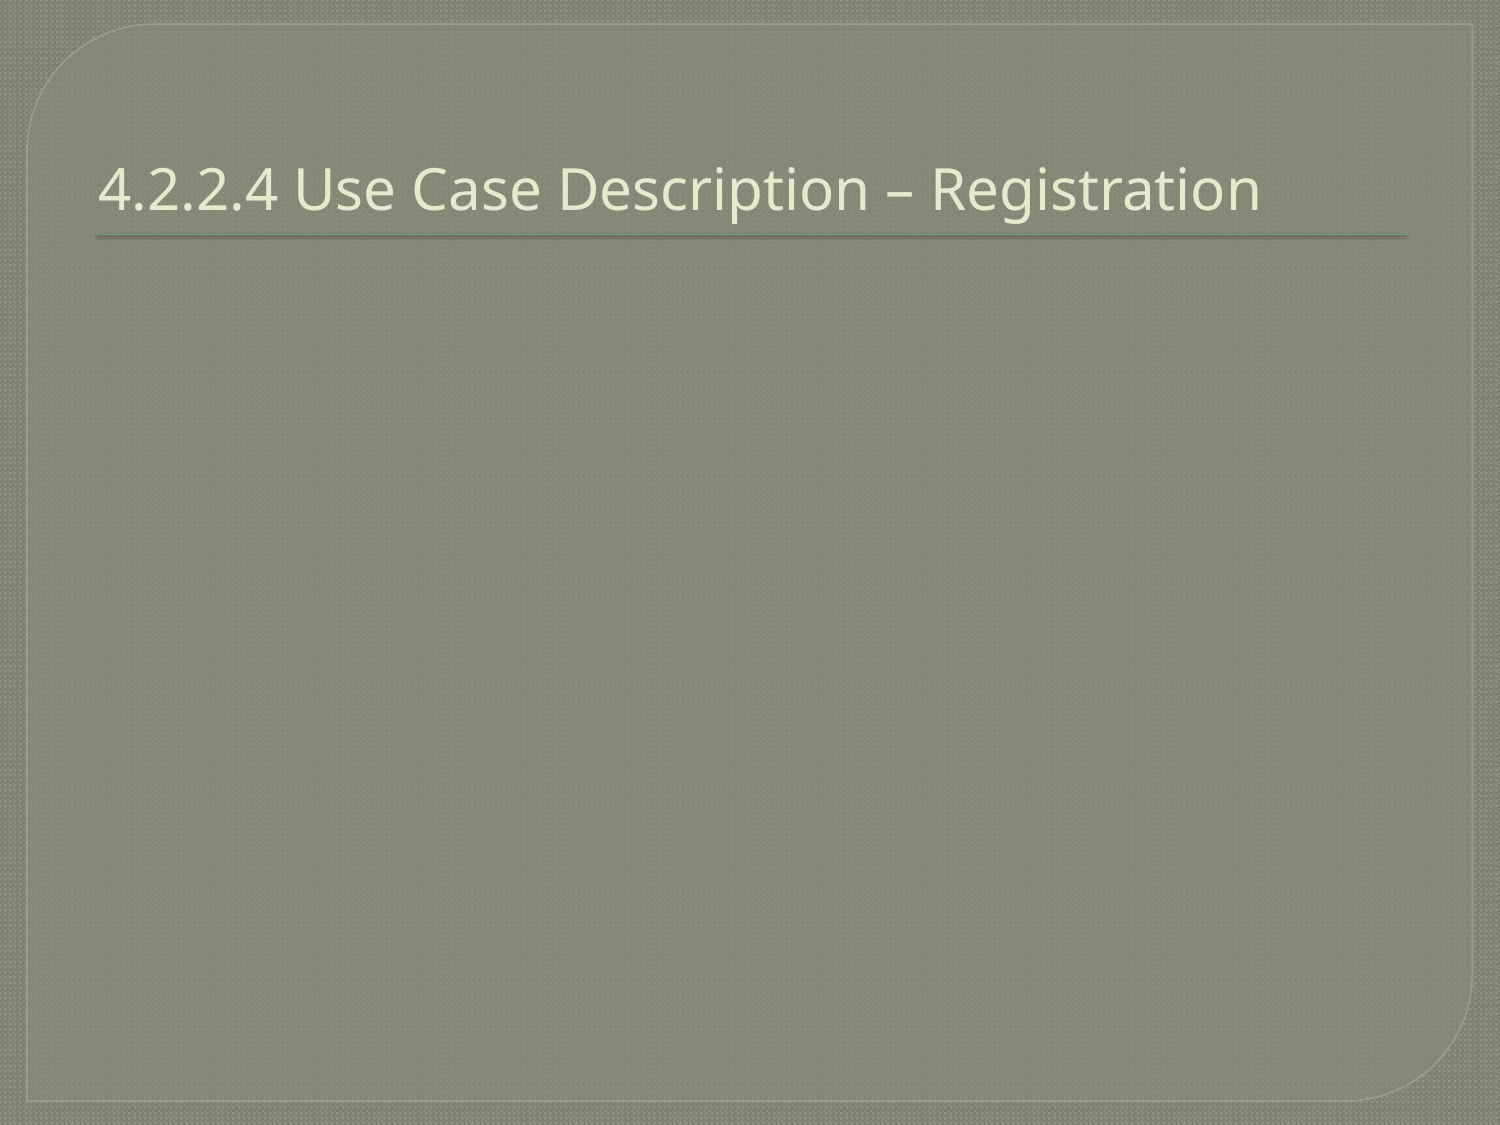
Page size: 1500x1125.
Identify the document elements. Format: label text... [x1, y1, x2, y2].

title 4.2.2.4 Use Case Description – Registration [75, 41, 1425, 230]
